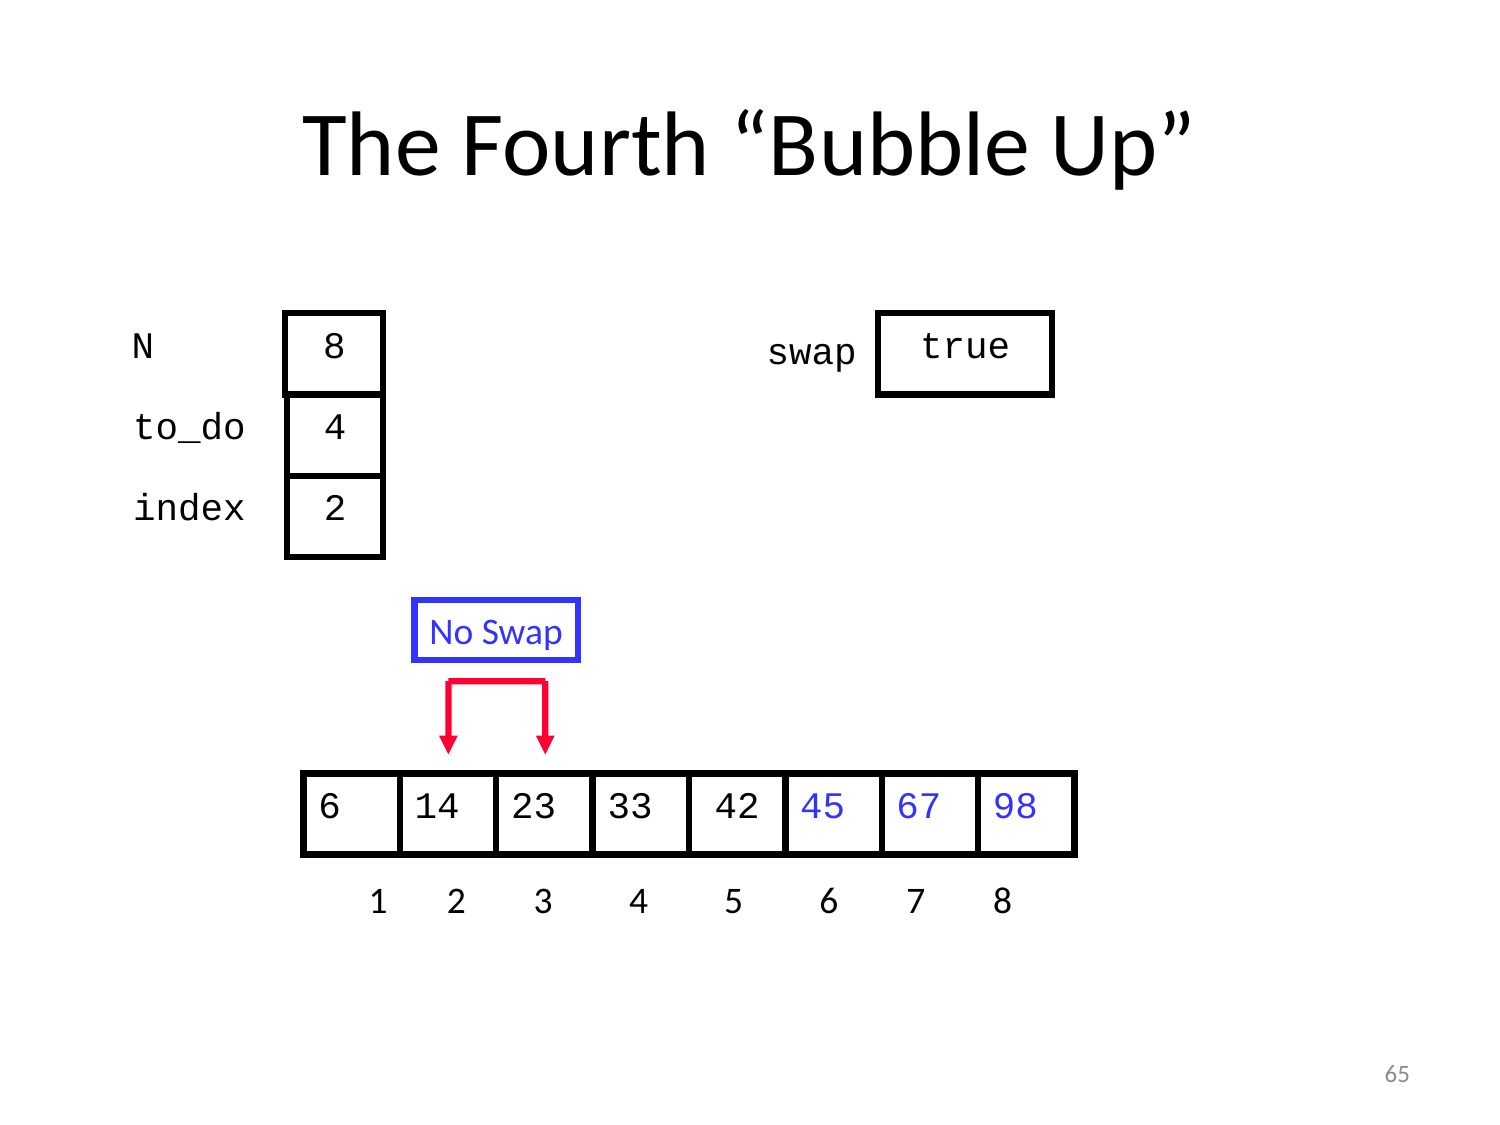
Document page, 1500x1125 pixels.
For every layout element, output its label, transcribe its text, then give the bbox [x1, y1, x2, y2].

text_box N [116, 313, 260, 373]
text_box 8 [285, 313, 384, 395]
slide_number 65 [1074, 1042, 1425, 1103]
text_box 4 [286, 395, 384, 475]
text_box 14 [400, 773, 497, 855]
text_box 98 [978, 773, 1075, 855]
text_box 2 [286, 475, 384, 557]
text_box to_do [118, 394, 261, 455]
text_box 45 [786, 773, 881, 855]
text_box 42 [688, 773, 786, 855]
text_box swap [751, 319, 877, 380]
text_box 67 [881, 773, 978, 855]
text_box 23 [497, 773, 592, 855]
title The Fourth “Bubble Up” [75, 45, 1425, 233]
text_box index [118, 475, 261, 536]
text_box 33 [592, 773, 688, 855]
text_box 6 [303, 773, 400, 855]
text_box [448, 680, 546, 755]
text_box true [877, 313, 1053, 395]
text_box No Swap [414, 599, 579, 660]
text_box 1 2 3 4 5 6 7 8 [353, 868, 1029, 928]
